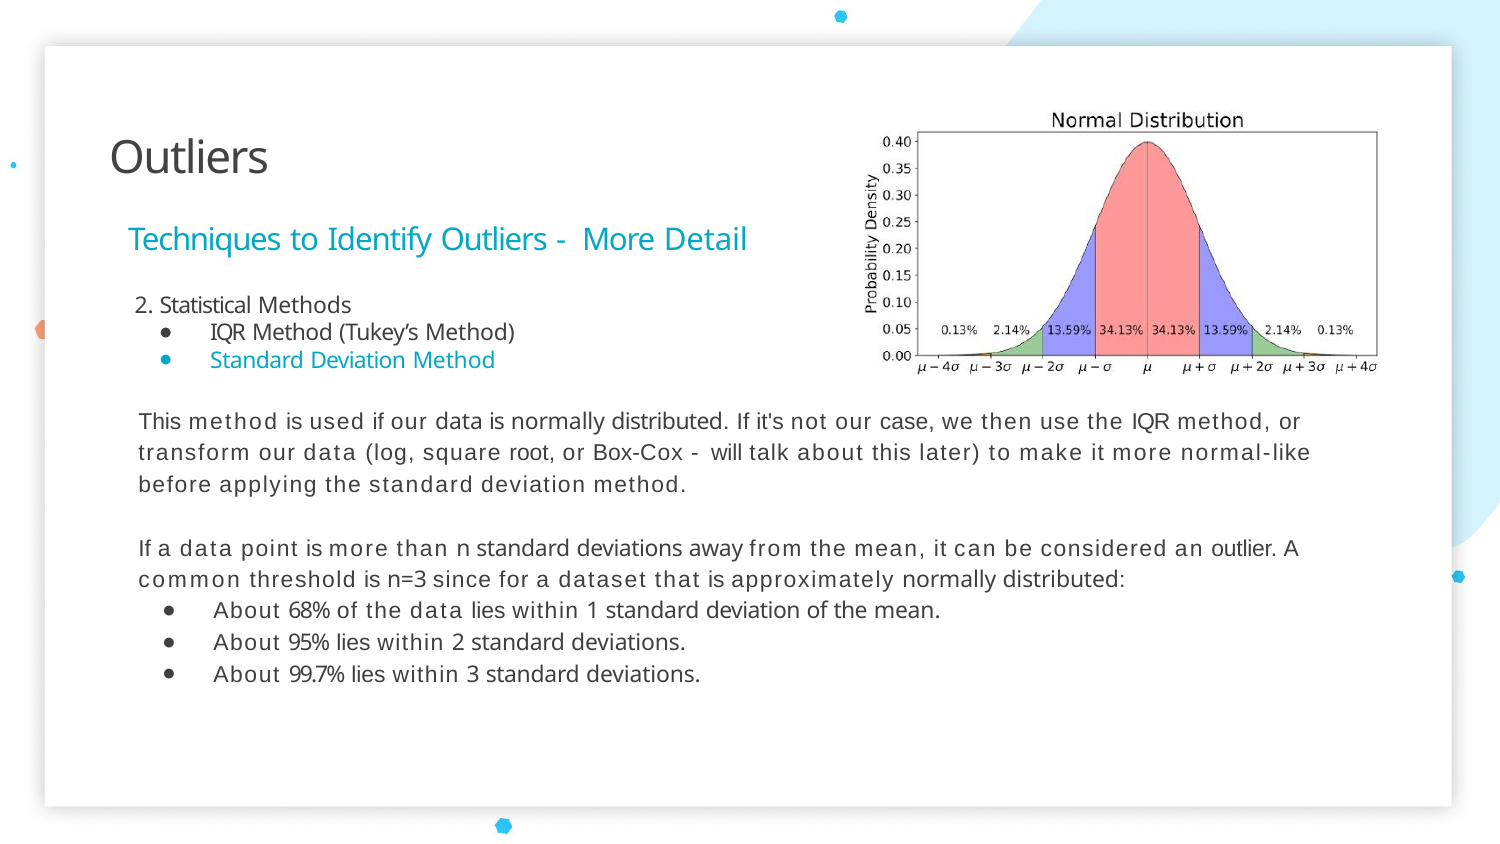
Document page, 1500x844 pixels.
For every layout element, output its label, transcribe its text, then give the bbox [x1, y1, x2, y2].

text_box Techniques to Identify Outliers - More Detail Statistical Methods IQR Method (Tukey’s Method) Standard Deviation Method This method is used if our data is normally distributed. If it's not our case, we then use the IQR method, or transform our data (log, square root, or Box-Cox - will talk about this later) to make it more normal-like before applying the standard deviation method. If a data point is more than n standard deviations away from the mean, it can be considered an outlier. A common threshold is n=3 since for a dataset that is approximately normally distributed: About 68% of the data lies within 1 standard deviation of the mean. About 95% lies within 2 standard deviations. About 99.7% lies within 3 standard deviations. [126, 217, 1343, 687]
title Outliers [107, 126, 298, 270]
picture [8, 0, 1500, 836]
